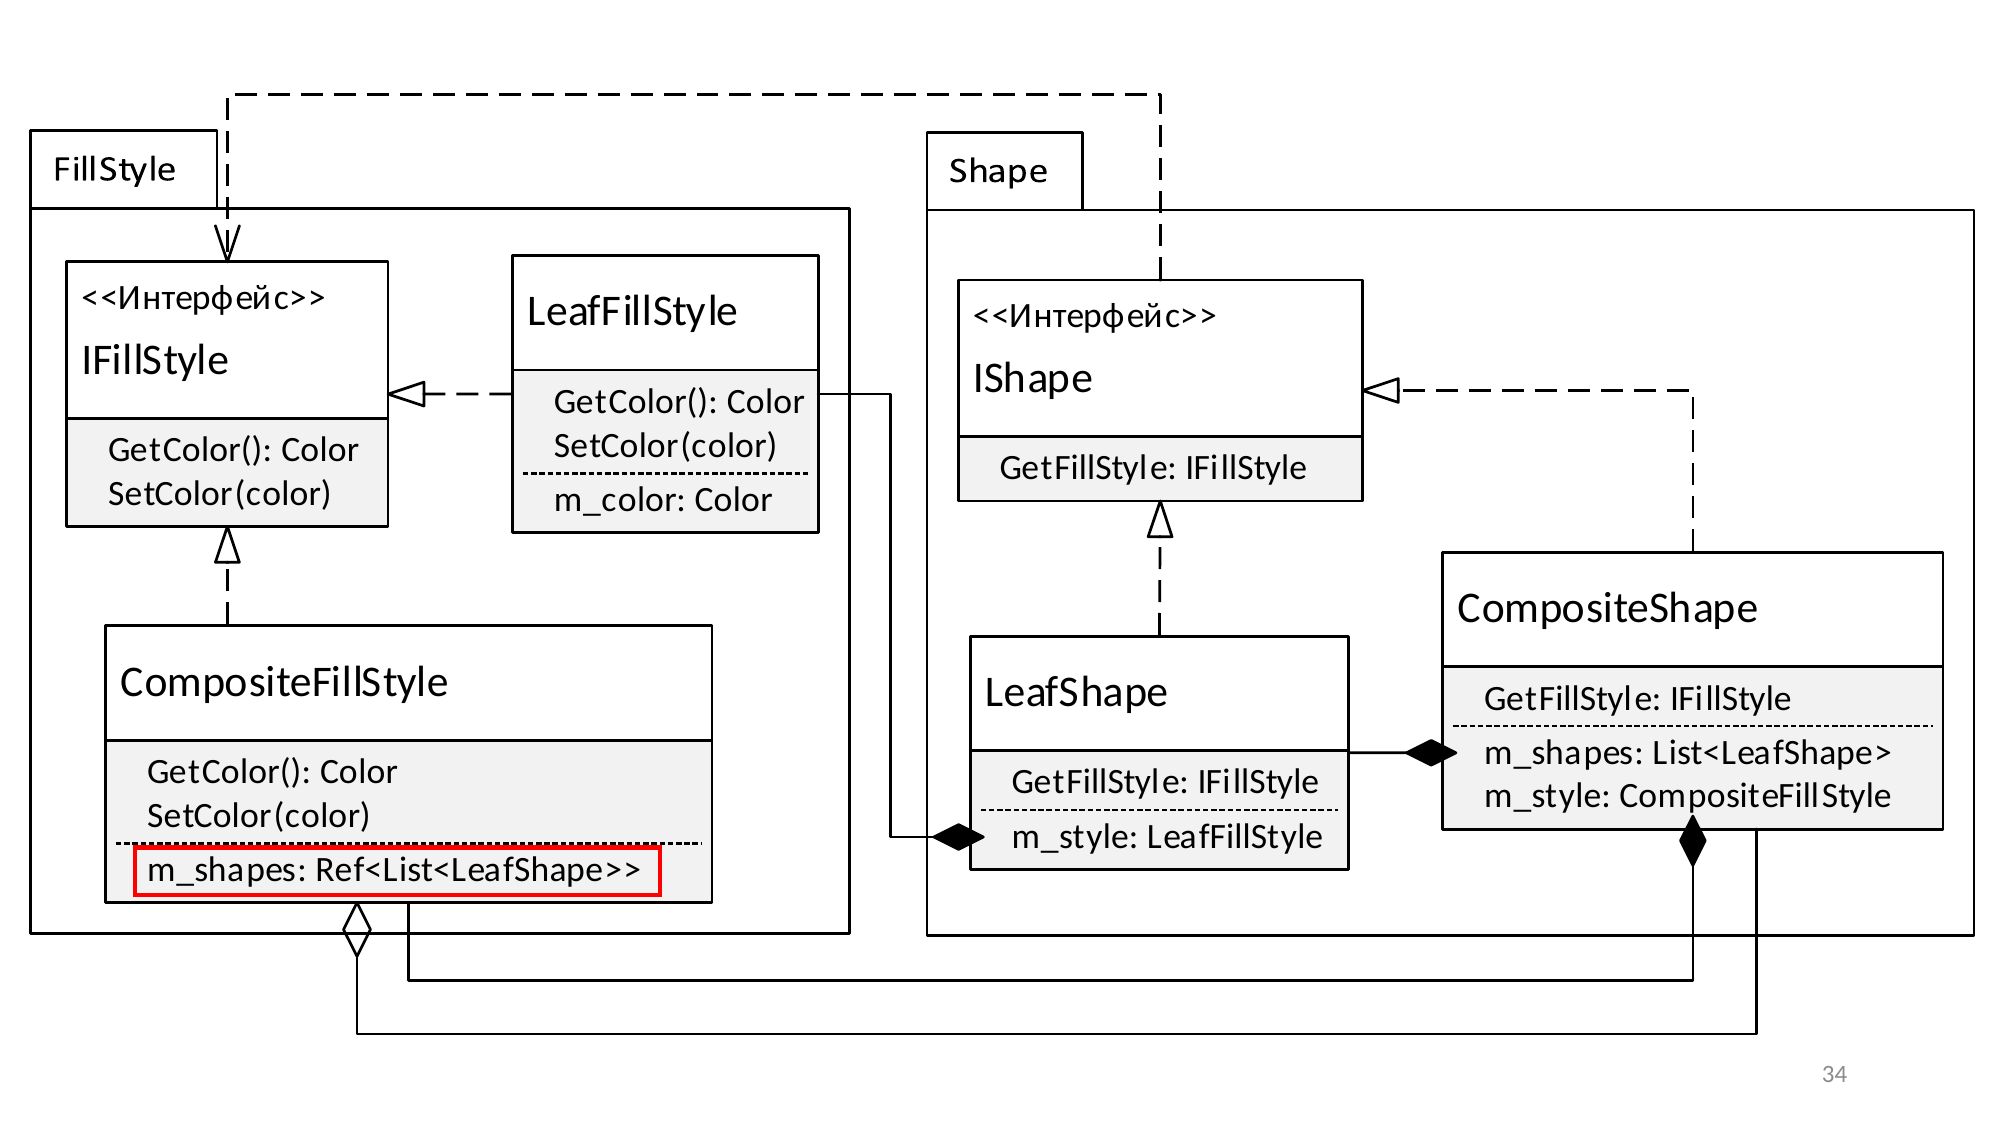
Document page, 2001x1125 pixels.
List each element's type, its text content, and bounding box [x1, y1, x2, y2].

picture [24, 89, 1975, 1036]
slide_number 34 [1412, 1042, 1863, 1103]
